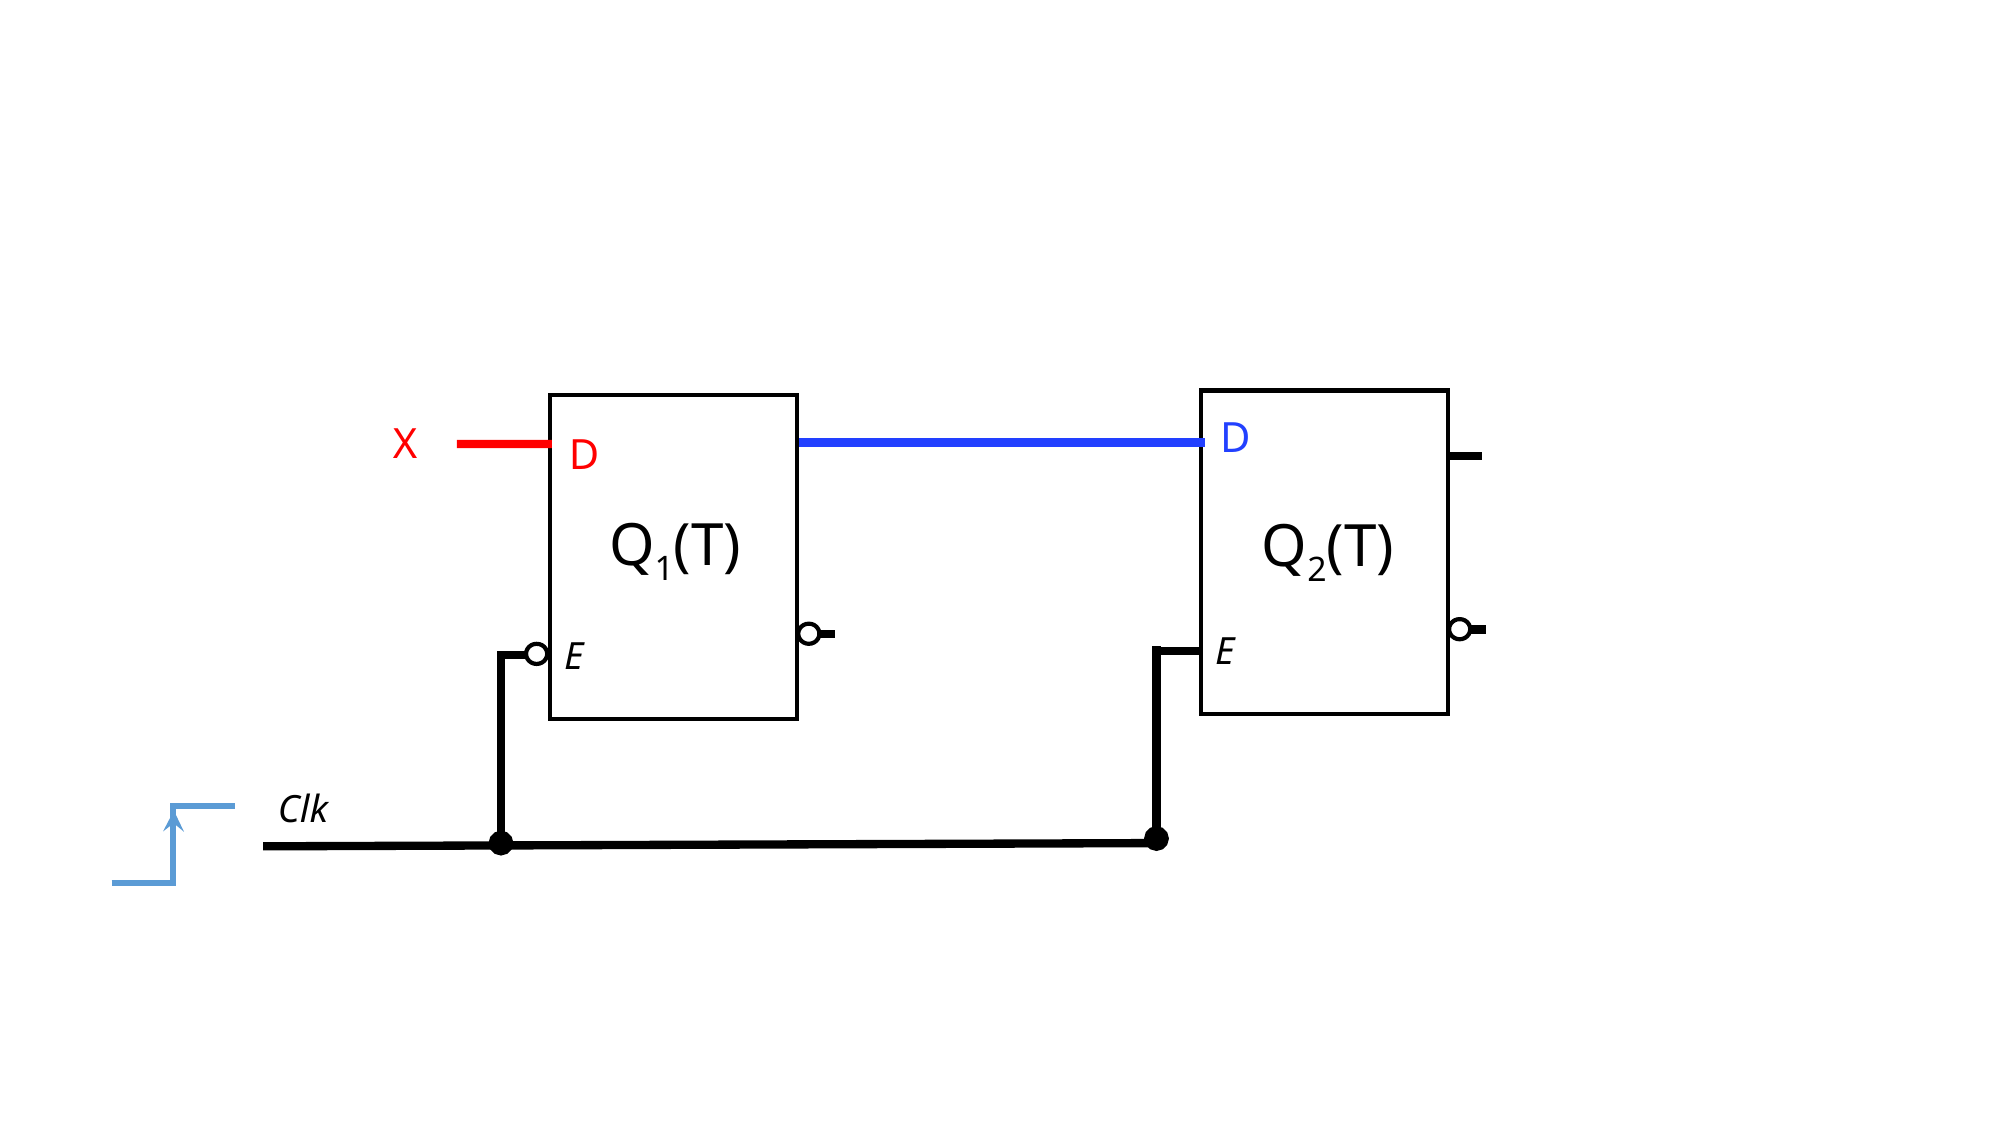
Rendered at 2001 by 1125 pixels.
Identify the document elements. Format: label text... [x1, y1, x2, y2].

text_box X [378, 409, 433, 475]
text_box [111, 806, 235, 884]
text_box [501, 395, 1205, 719]
text_box Clk [263, 777, 367, 838]
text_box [1152, 390, 1486, 715]
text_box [263, 843, 1157, 847]
